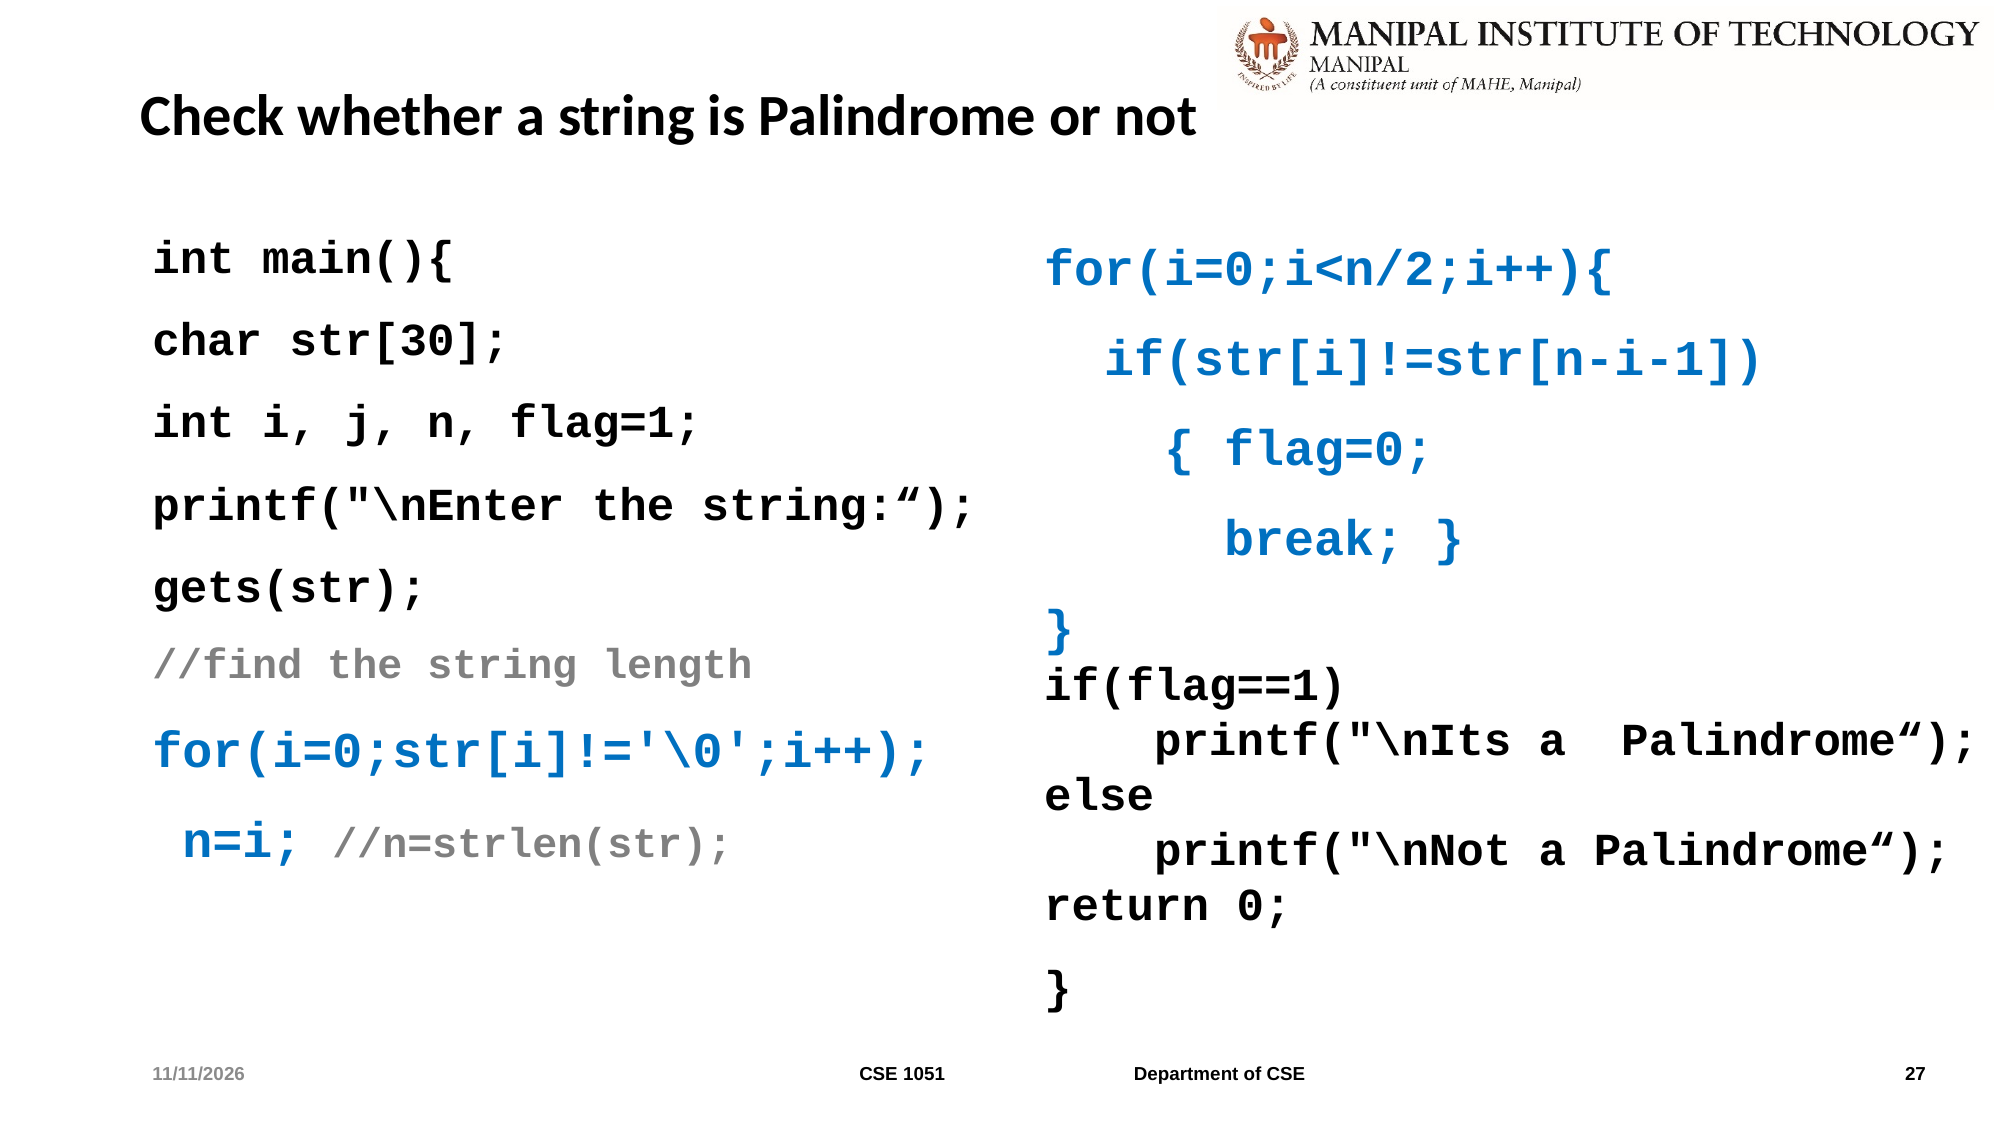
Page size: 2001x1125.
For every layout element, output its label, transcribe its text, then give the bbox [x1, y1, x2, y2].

text_box for(i=0;i<n/2;i++){ if(str[i]!=str[n-i-1]) { flag=0; break; } } if(flag==1) printf("\nIts a Palindrome“); else printf("\nNot a Palindrome“); return 0; } [1029, 197, 2000, 1020]
picture [1217, 6, 1994, 110]
text_box int main(){ char str[30]; int i, j, n, flag=1; printf("\nEnter the string:“); gets(str); //find the string length for(i=0;str[i]!='\0';i++); n=i; //n=strlen(str); [137, 219, 1029, 875]
slide_number 27 [1862, 1042, 1941, 1103]
footer CSE 1051 Department of CSE [362, 1042, 1803, 1103]
title Check whether a string is Palindrome or not [125, 35, 1602, 198]
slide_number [137, 1042, 327, 1103]
